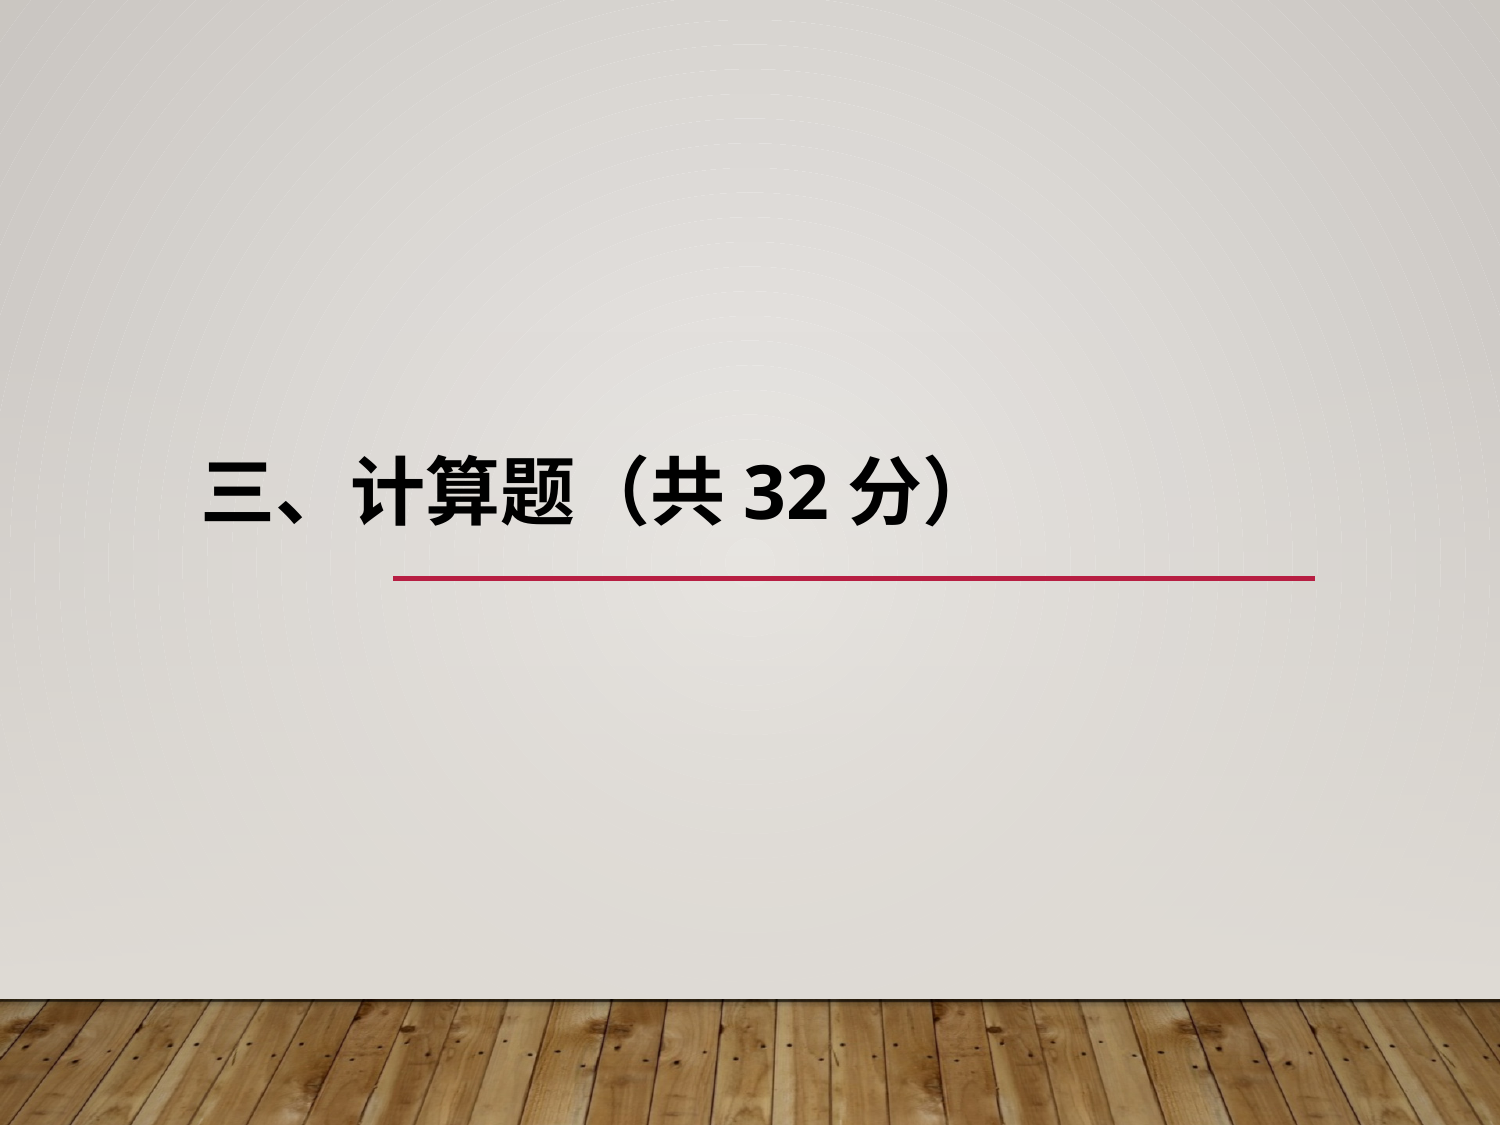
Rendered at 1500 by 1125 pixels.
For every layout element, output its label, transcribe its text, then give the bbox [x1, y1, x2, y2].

title 三、计算题（共32分） [185, 355, 1142, 626]
picture [0, 999, 1500, 1125]
